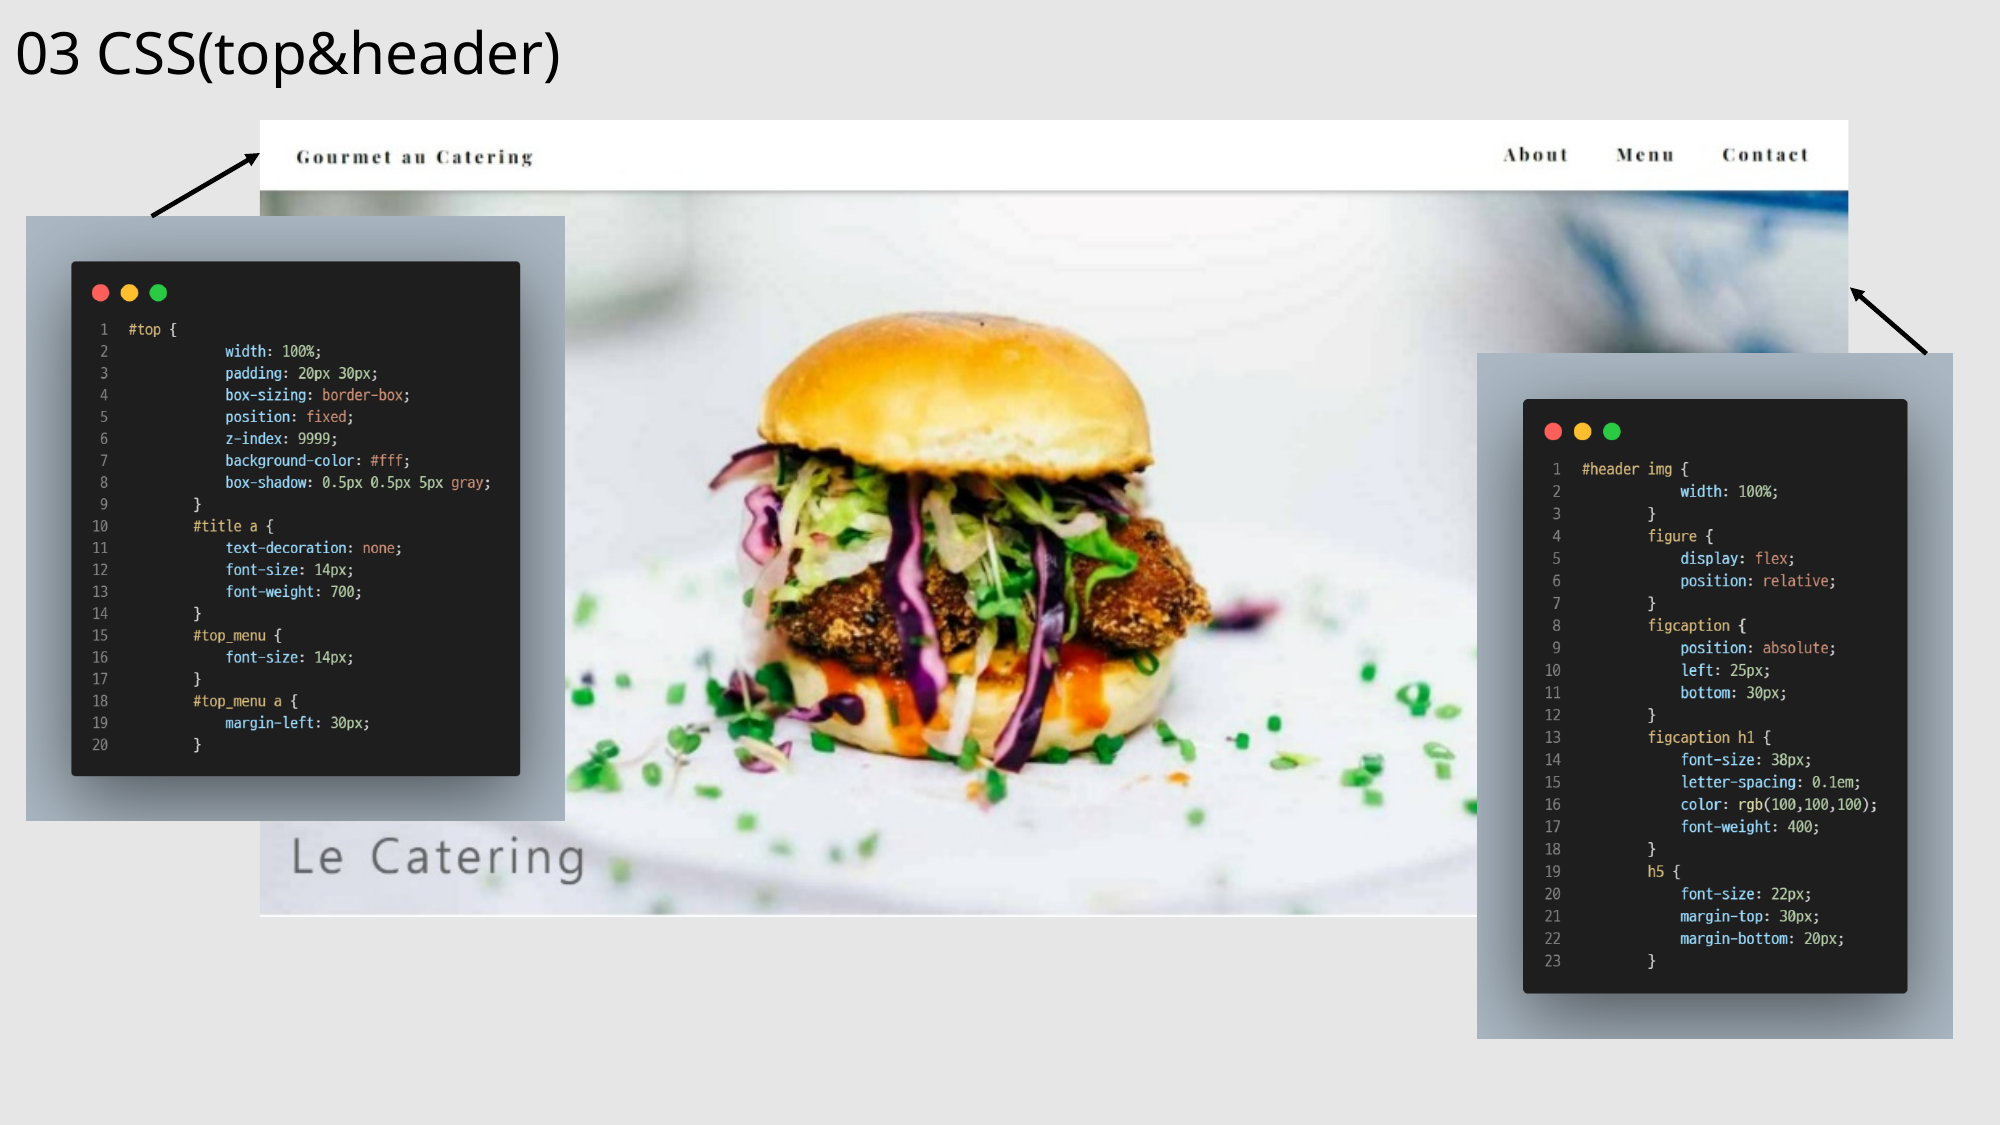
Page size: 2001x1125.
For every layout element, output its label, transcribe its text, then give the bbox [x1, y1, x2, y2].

title 03 CSS(top&header) [0, 1, 898, 110]
picture [26, 120, 1953, 1039]
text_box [1849, 287, 1927, 354]
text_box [151, 153, 260, 217]
